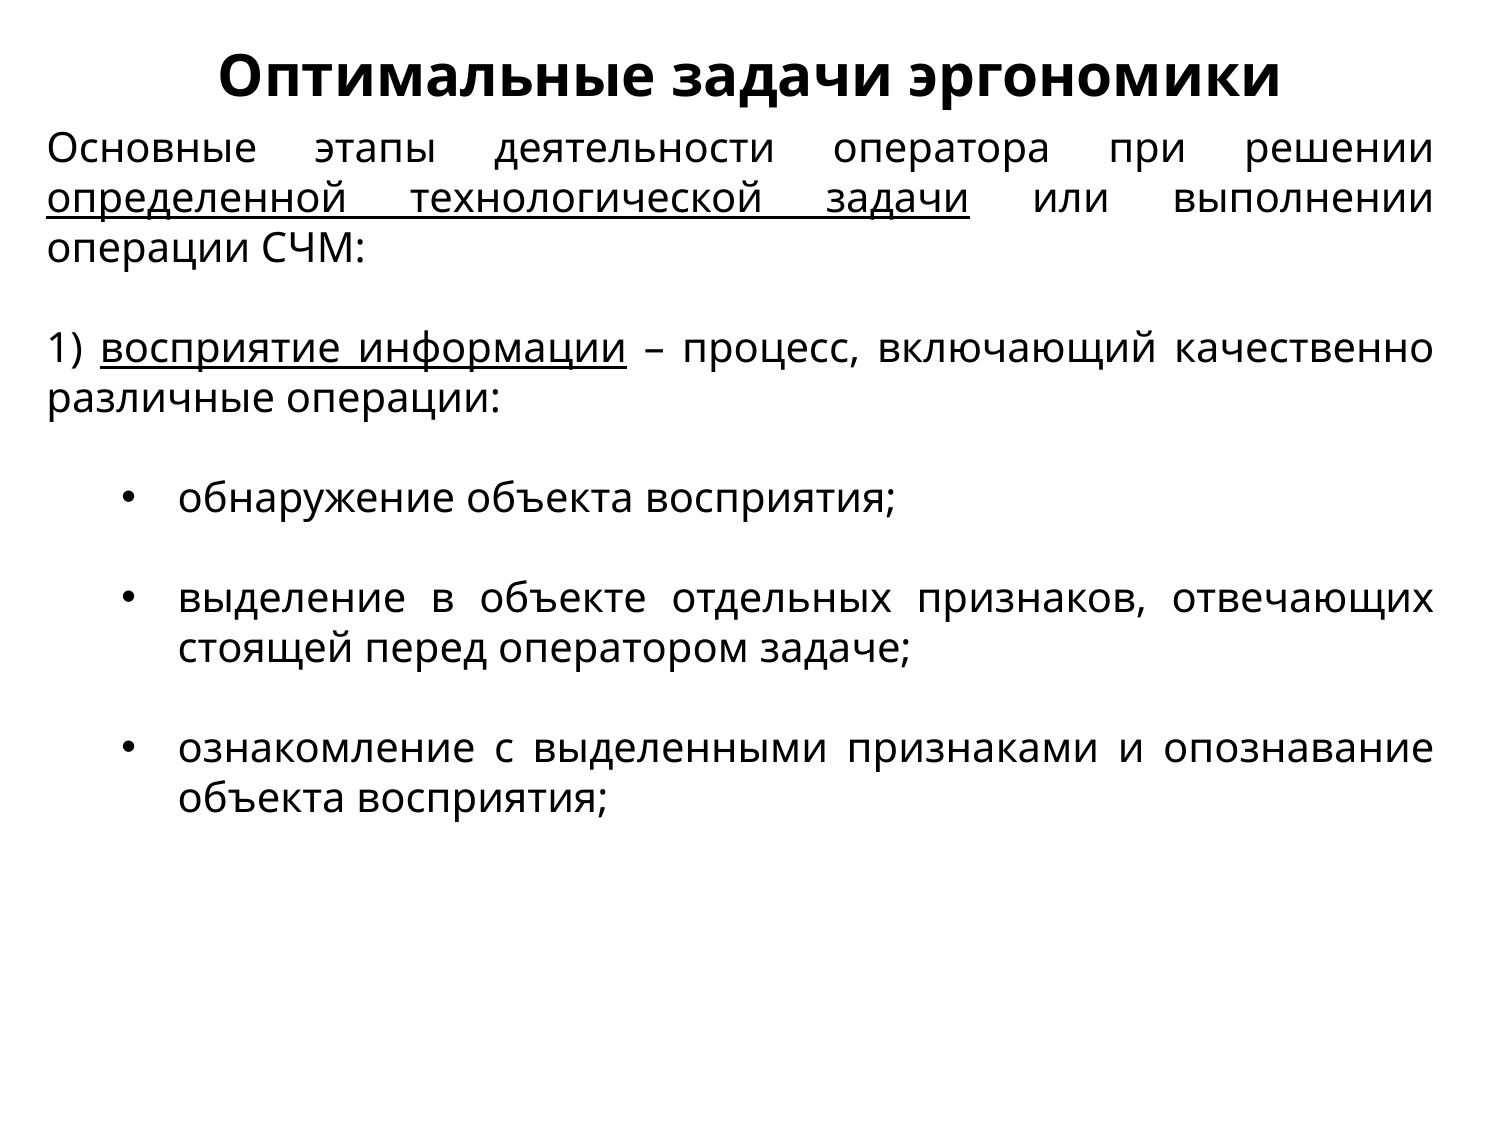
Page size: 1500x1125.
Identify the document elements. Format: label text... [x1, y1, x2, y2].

text_box Основные этапы деятельности оператора при решении определенной технологической задачи или выполне­нии операции СЧМ: 1) восприятие информации – процесс, включающий каче­ственно различные операции: обнаружение объекта восприятия; выделение в объекте отдельных признаков, отвечающих стоящей перед оператором задаче; ознакомление с выделенными призна­ками и опознавание объекта восприятия; [31, 113, 1450, 829]
text_box Оптимальные задачи эргономики [17, 30, 1483, 116]
